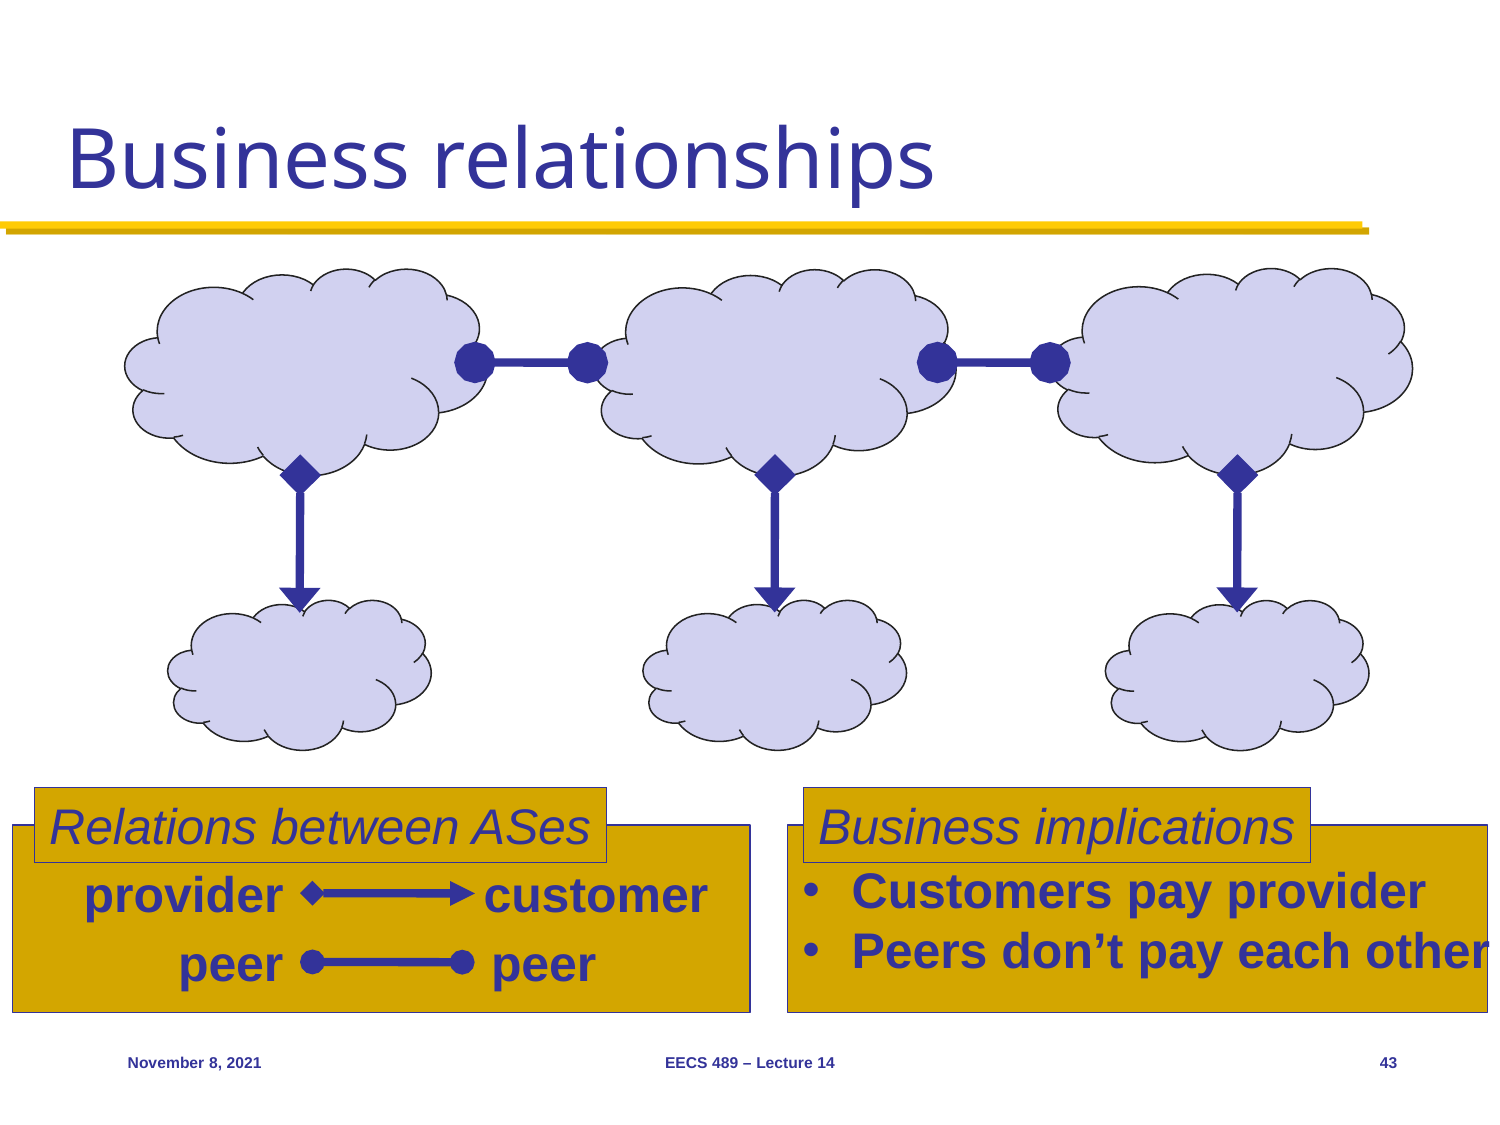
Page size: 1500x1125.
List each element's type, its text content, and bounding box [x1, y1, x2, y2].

slide_number 43 [1312, 1024, 1413, 1101]
title Business relationships [49, 24, 1451, 213]
text_box Business implications [803, 787, 1311, 863]
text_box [124, 267, 1413, 751]
text_box peer [163, 931, 299, 999]
text_box provider [68, 863, 299, 931]
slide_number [112, 1024, 426, 1101]
text_box Customers pay provider Peers don’t pay each other [787, 825, 1488, 1013]
text_box Relations between ASes [34, 787, 607, 863]
text_box [12, 825, 750, 1013]
footer EECS 489 – Lecture 14 [512, 1024, 988, 1101]
text_box peer [476, 931, 612, 999]
text_box customer [468, 855, 724, 931]
